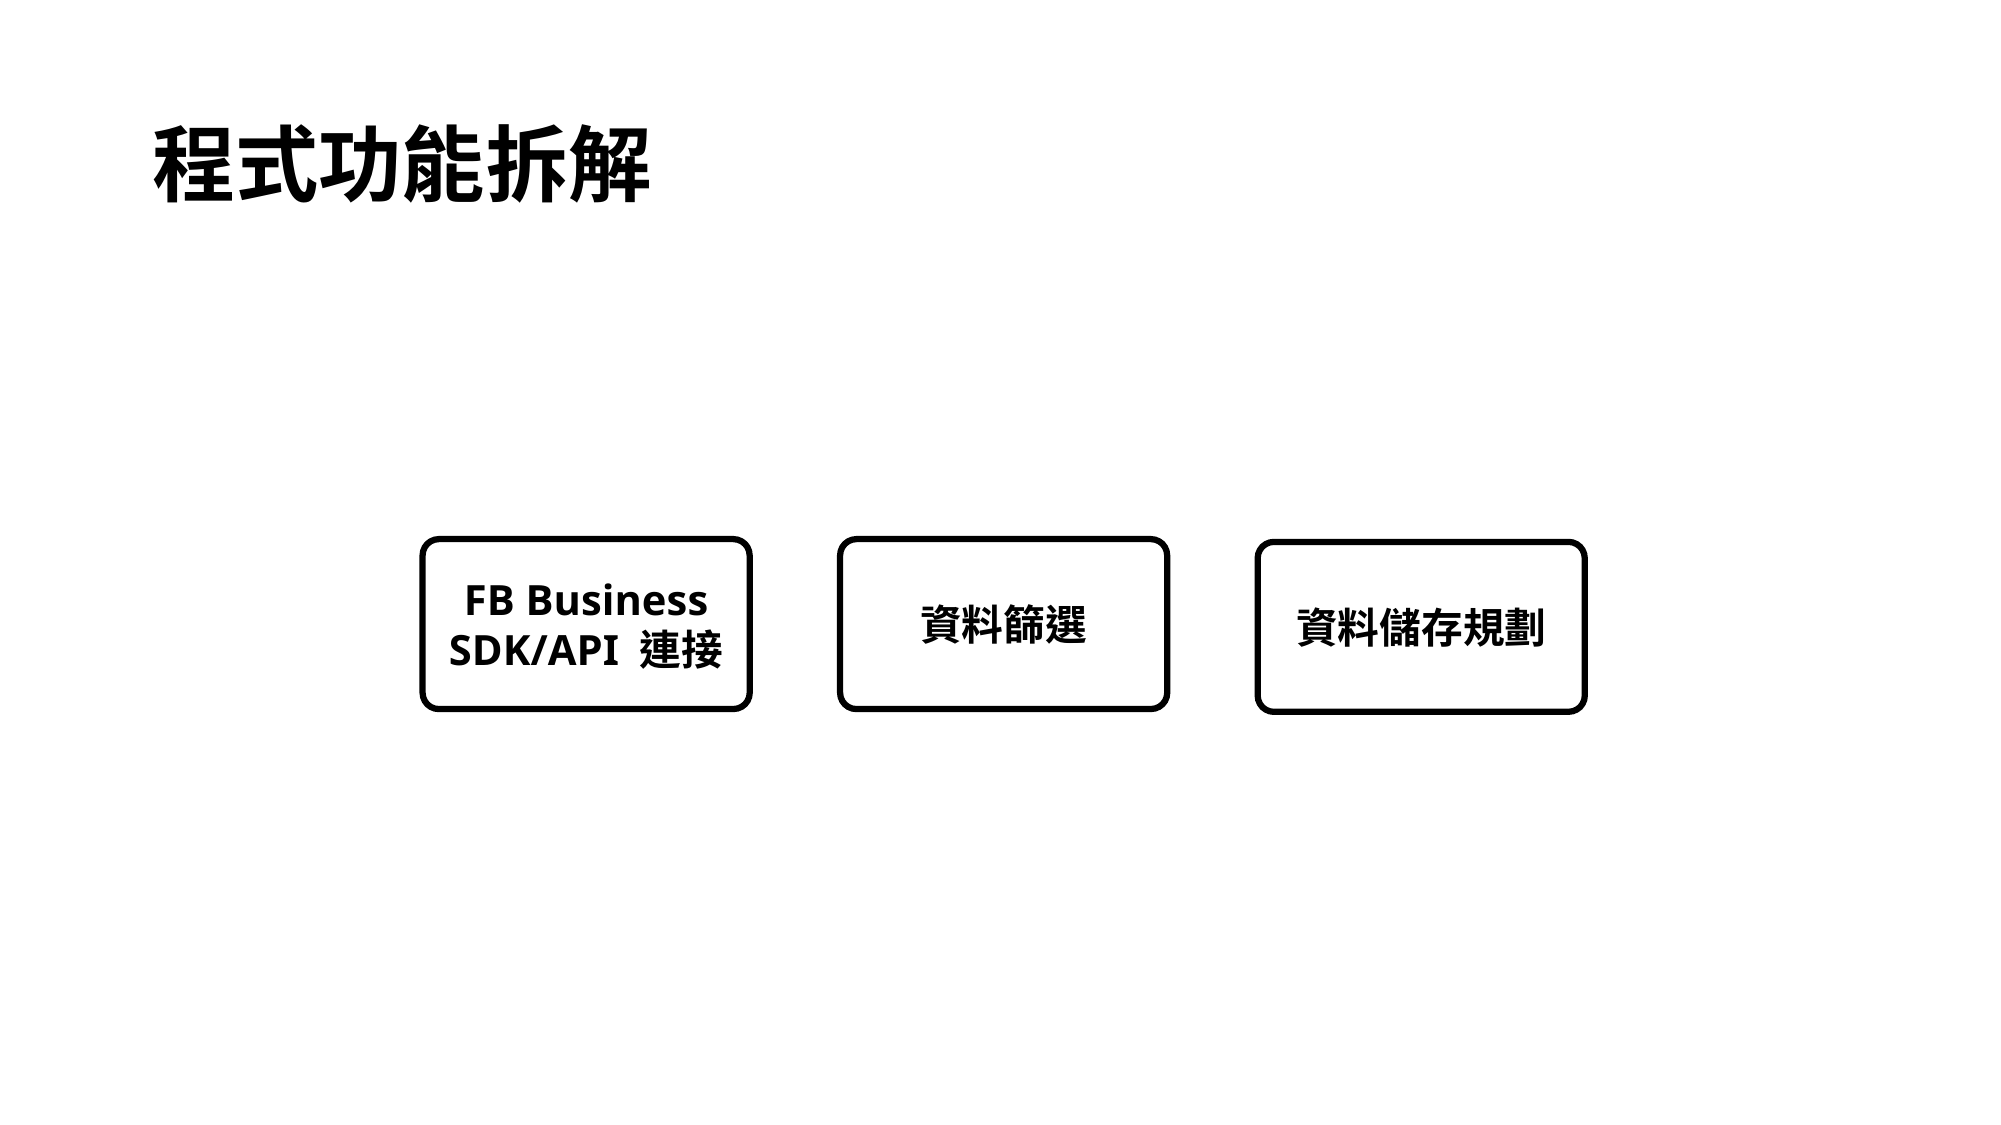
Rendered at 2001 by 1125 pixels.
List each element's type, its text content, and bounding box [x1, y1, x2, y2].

title 程式功能拆解 [137, 59, 1863, 278]
text_box 資料儲存規劃 [1256, 540, 1586, 713]
text_box FB Business SDK/API 連接 [421, 538, 751, 711]
text_box 資料篩選 [839, 538, 1169, 711]
